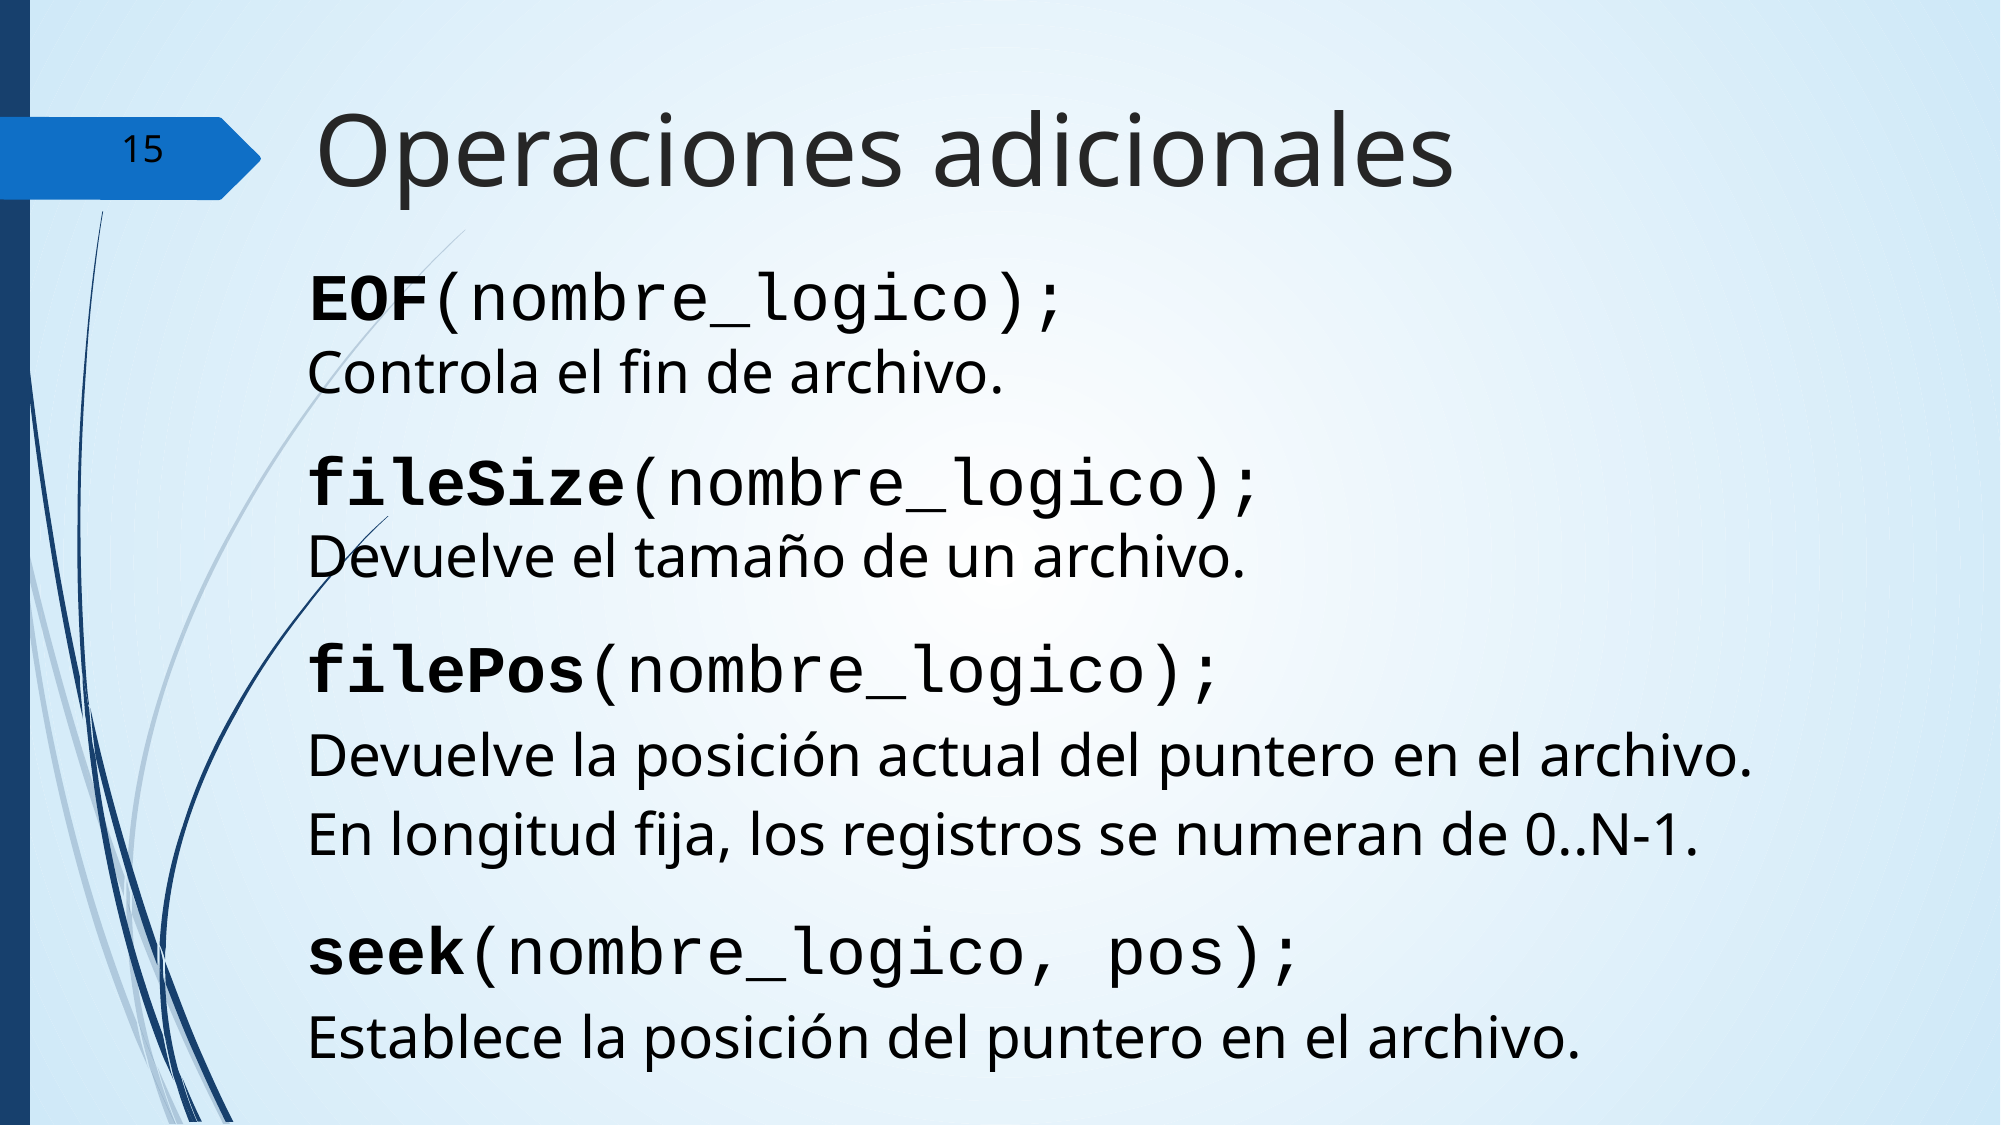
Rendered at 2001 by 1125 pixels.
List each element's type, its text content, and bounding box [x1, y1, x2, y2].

text_box fileSize(nombre_logico); [273, 431, 1294, 511]
text_box Devuelve el tamaño de un archivo. [273, 511, 1399, 598]
text_box filePos(nombre_logico); [273, 618, 1254, 711]
text_box Operaciones adicionales [299, 79, 1762, 235]
text_box ‹#› [106, 117, 235, 177]
text_box Establece la posición del puntero en el archivo. [273, 992, 1903, 1079]
text_box seek(nombre_logico, pos); [273, 900, 1335, 992]
text_box Controla el fin de archivo. [273, 328, 1188, 414]
text_box EOF(nombre_logico); [277, 246, 1095, 342]
text_box Devuelve la posición actual del puntero en el archivo. En longitud fija, los registros se numeran de 0..N-1. [273, 711, 1868, 876]
